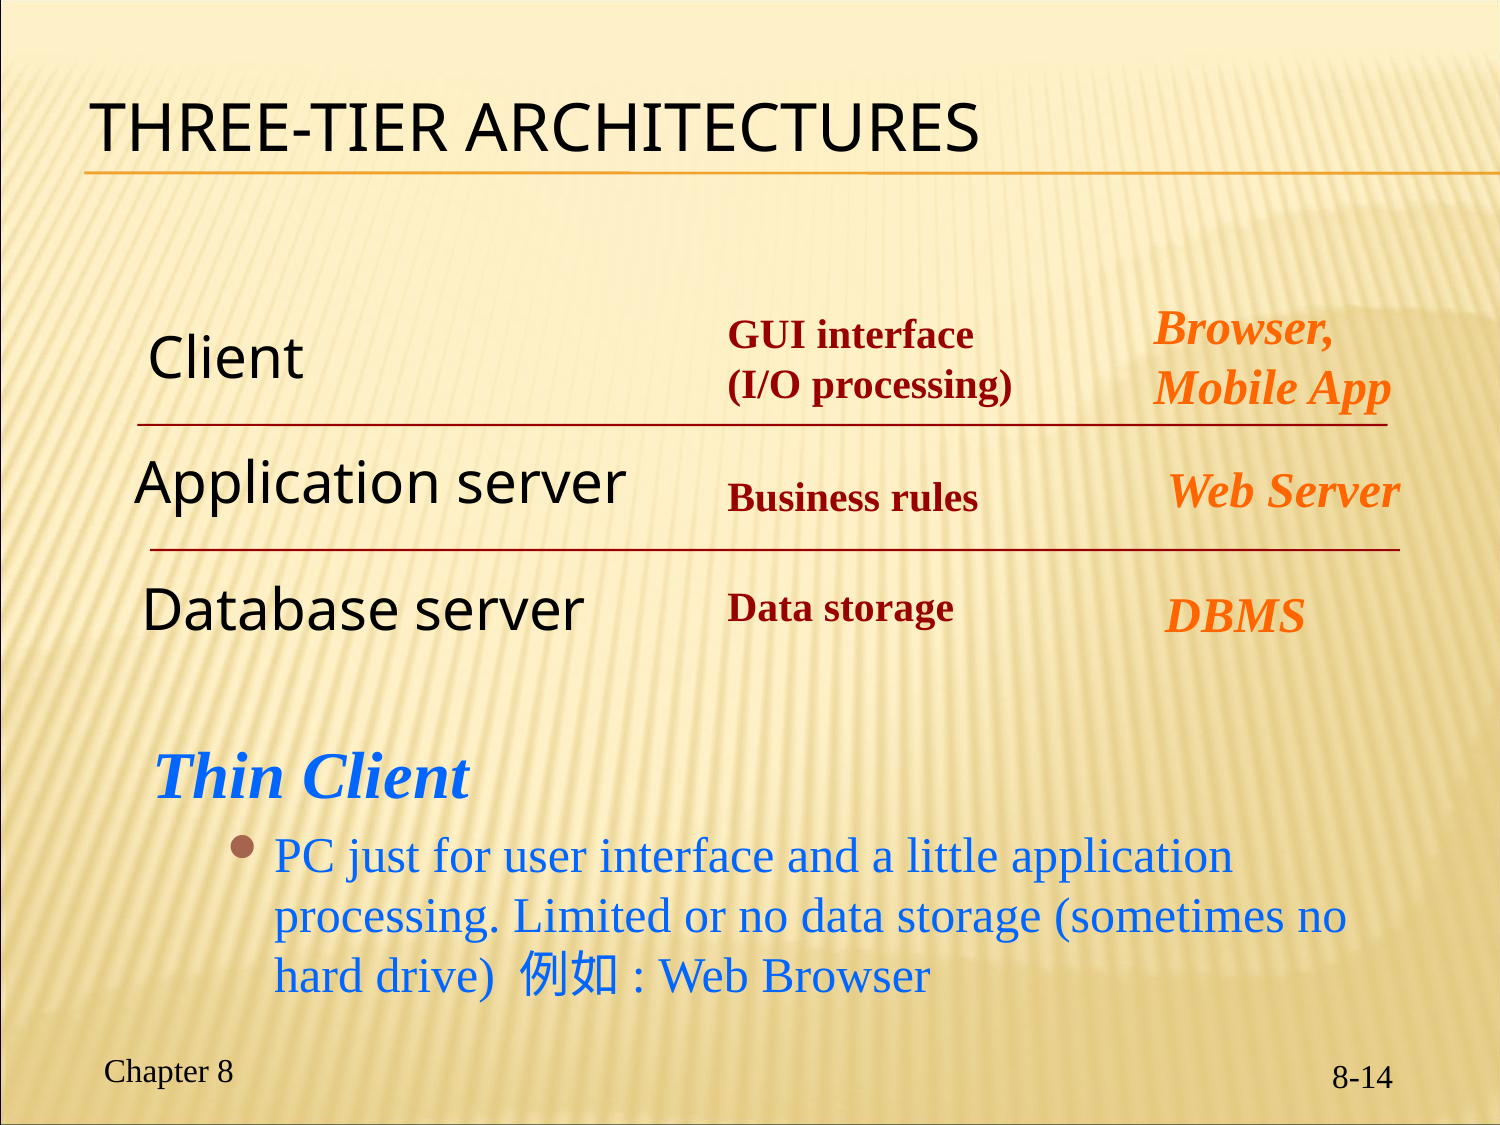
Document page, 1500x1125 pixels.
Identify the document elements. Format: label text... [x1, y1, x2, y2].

text_box Browser, Mobile App [1138, 287, 1408, 423]
text_box Application server [44, 437, 643, 523]
text_box DBMS [1150, 574, 1322, 650]
text_box Business rules [712, 462, 1038, 528]
title Three-Tier Architectures [75, 12, 1425, 238]
text_box Database server [51, 564, 601, 650]
text_box Data storage [712, 572, 1038, 638]
text_box Web Server [1151, 449, 1416, 525]
text_box GUI interface (I/O processing) [712, 299, 1113, 415]
text_box Client [132, 312, 319, 398]
picture [0, 0, 1500, 1125]
text_box Thin Client PC just for user interface and a little application processing. Limited or no data storage (sometimes no hard drive) 例如: Web Browser [137, 724, 1413, 1025]
